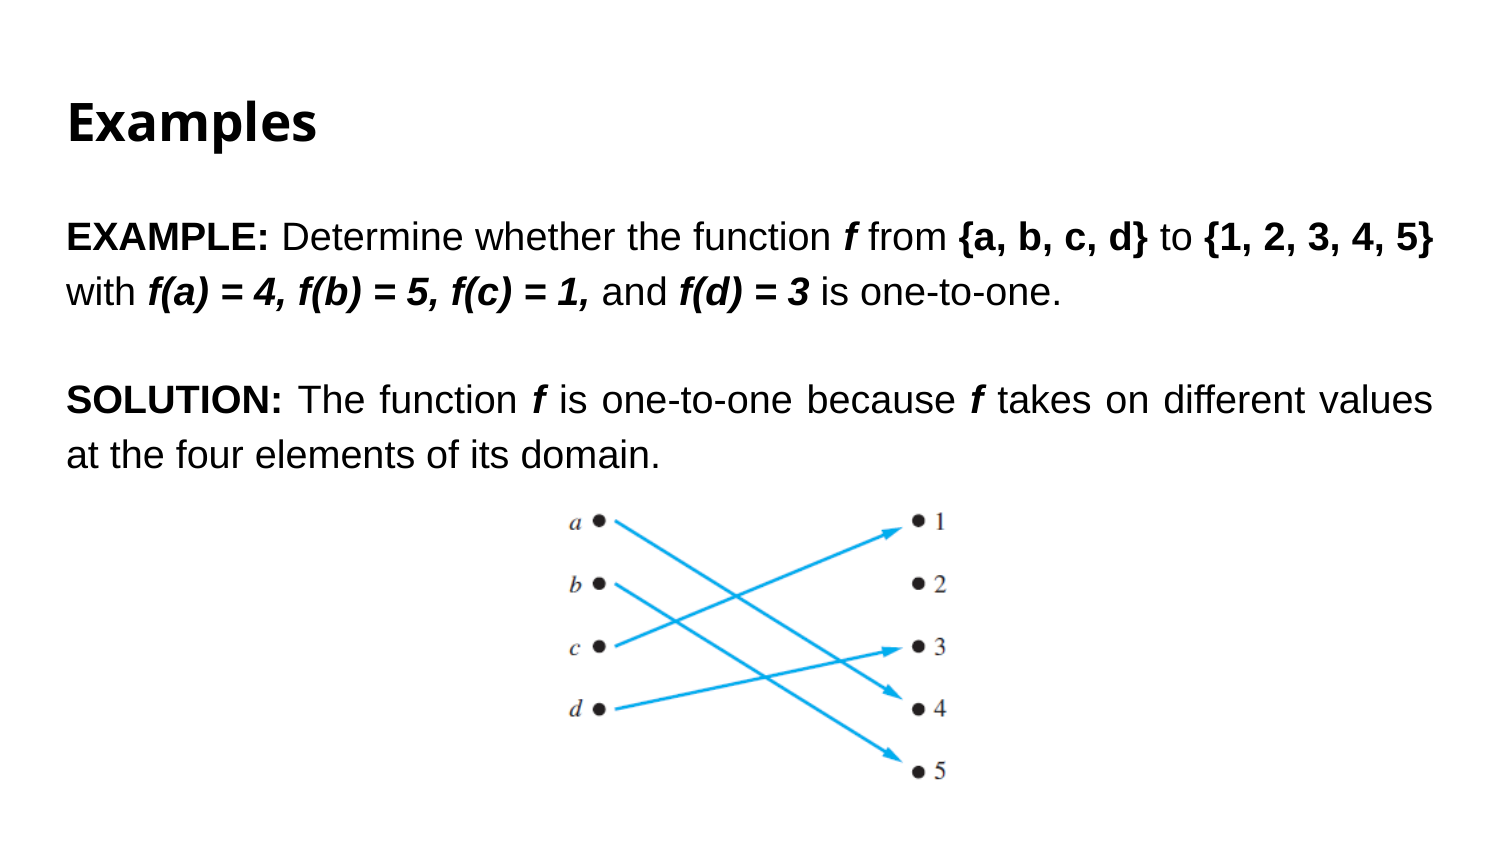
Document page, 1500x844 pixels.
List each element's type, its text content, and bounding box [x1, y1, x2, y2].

list EXAMPLE: Determine whether the function f from {a, b, c, d} to {1, 2, 3, 4, 5} with f(a) = 4, f(b) = 5, f(c) = 1, and f(d) = 3 is one-to-one. SOLUTION: The function f is one-to-one because f takes on different values at the four elements of its domain. [51, 189, 1449, 813]
picture [552, 498, 963, 794]
title Examples [51, 72, 1449, 167]
